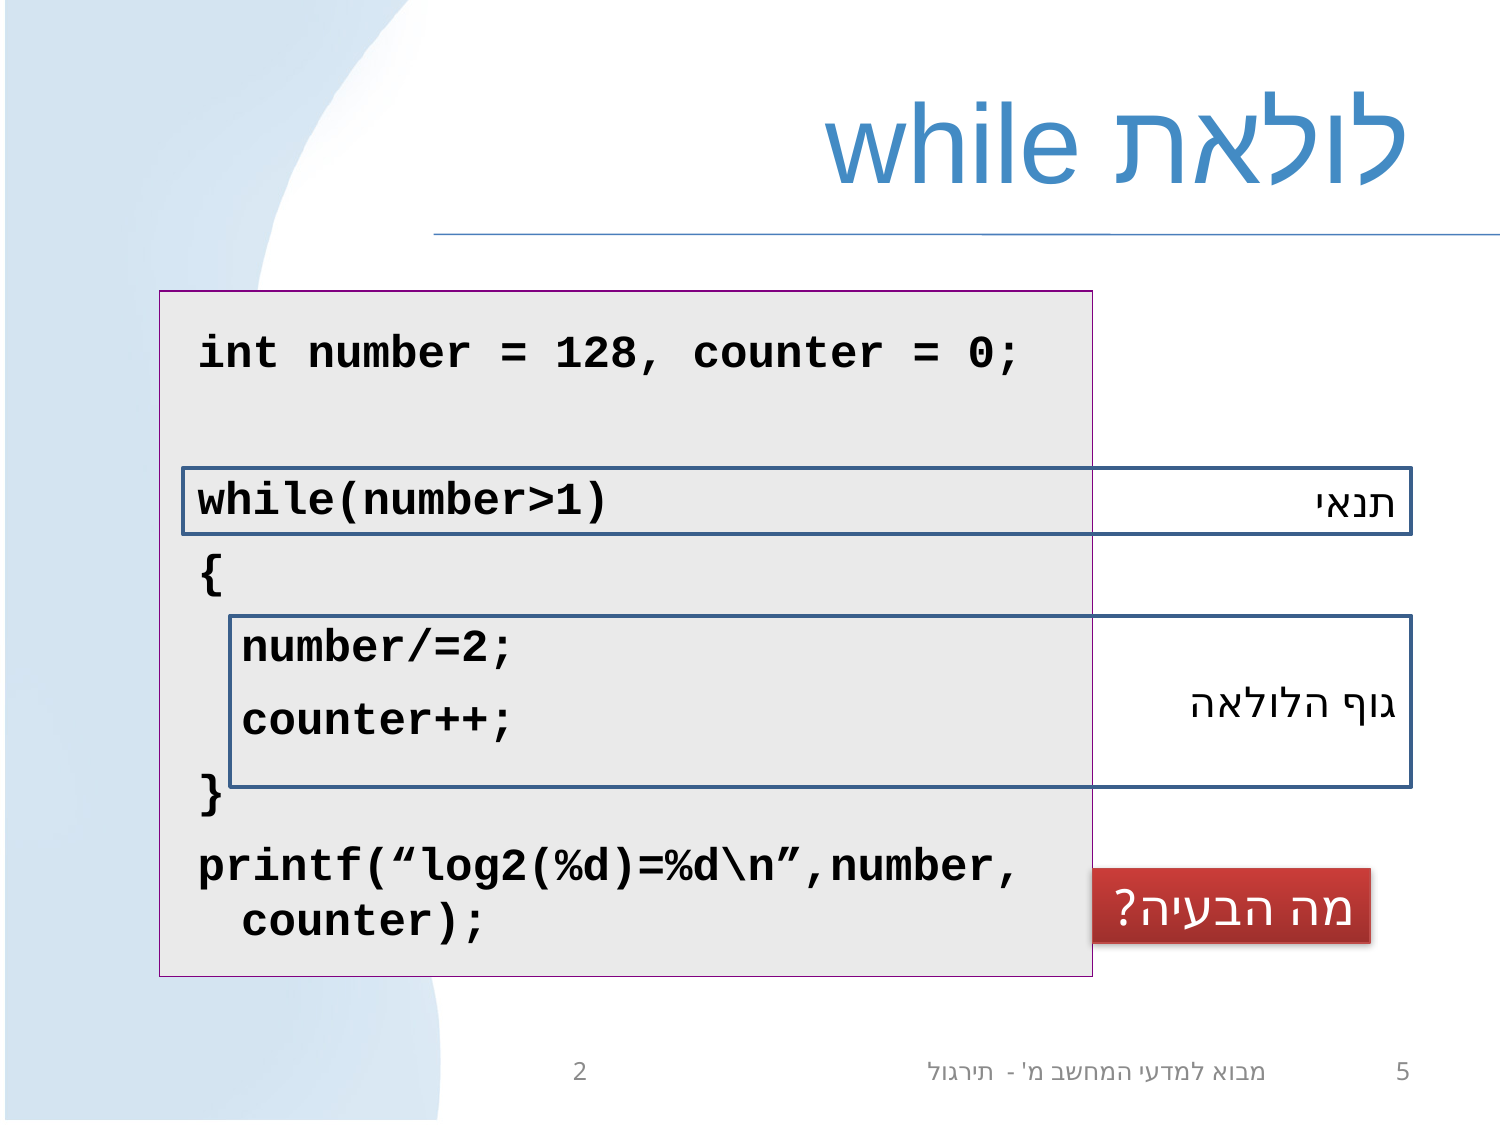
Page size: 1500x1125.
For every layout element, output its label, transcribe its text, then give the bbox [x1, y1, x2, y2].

footer מבוא למדעי המחשב מ' - תירגול 2 [512, 1042, 988, 1103]
picture [0, 0, 1500, 1125]
text_box גוף הלולאה [228, 614, 1413, 789]
text_box מה הבעיה? [1092, 868, 1371, 944]
title לולאת while [74, 44, 1426, 233]
text_box תנאי [181, 466, 1413, 536]
text_box int number = 128, counter = 0; while(number>1) { number/=2; counter++; } printf(“log2(%d)=%d\n”,number, counter); [159, 290, 1093, 977]
slide_number 5 [1074, 1042, 1425, 1103]
